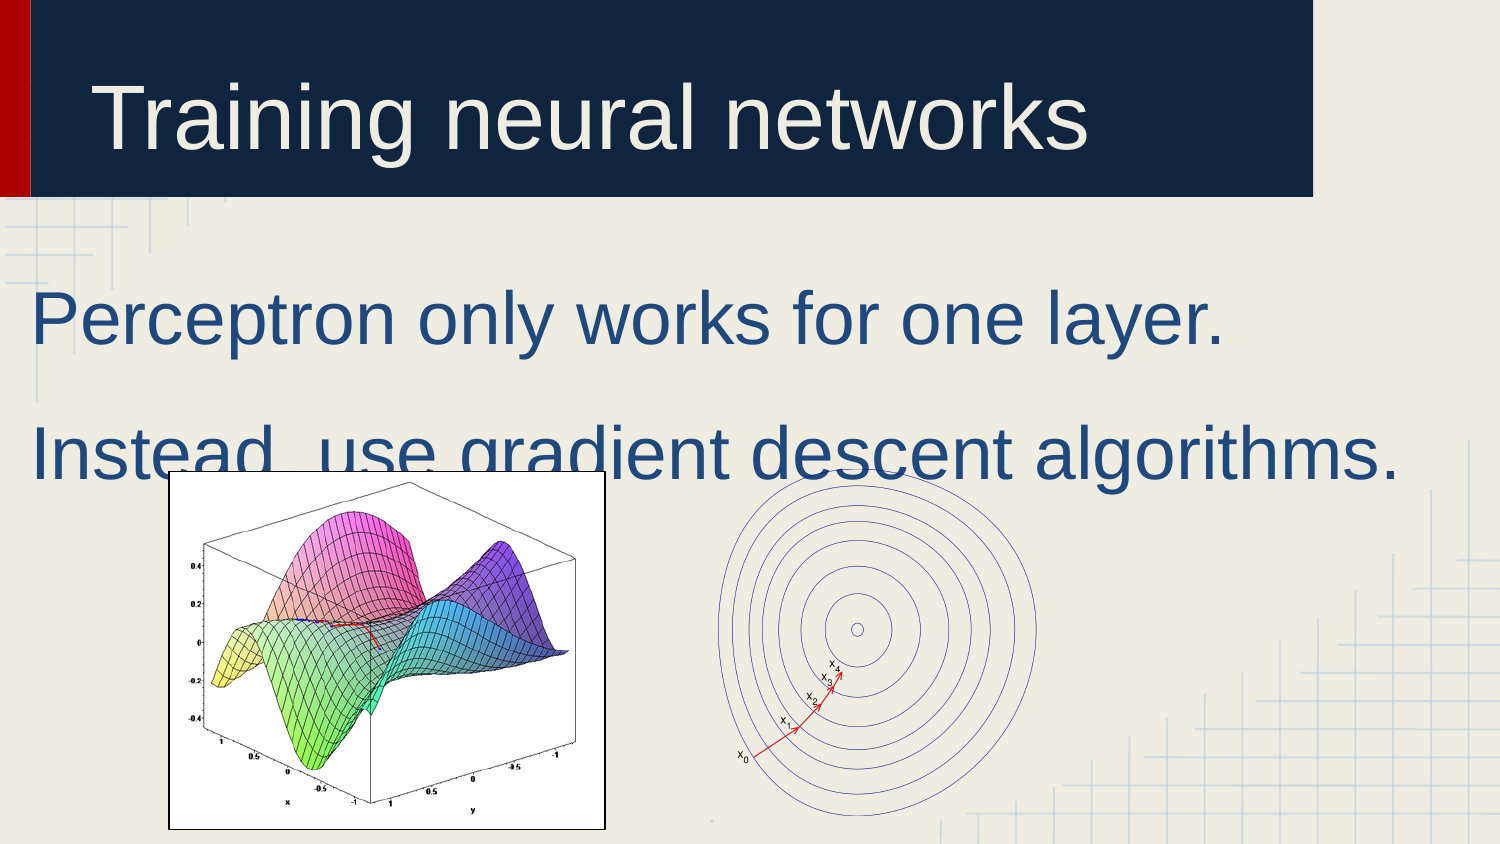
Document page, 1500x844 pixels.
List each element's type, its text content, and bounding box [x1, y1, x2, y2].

picture [696, 445, 1062, 837]
picture [169, 472, 605, 829]
list Perceptron only works for one layer. Instead, use gradient descent algorithms. [15, 209, 1480, 829]
title Training neural networks [75, 16, 1276, 183]
